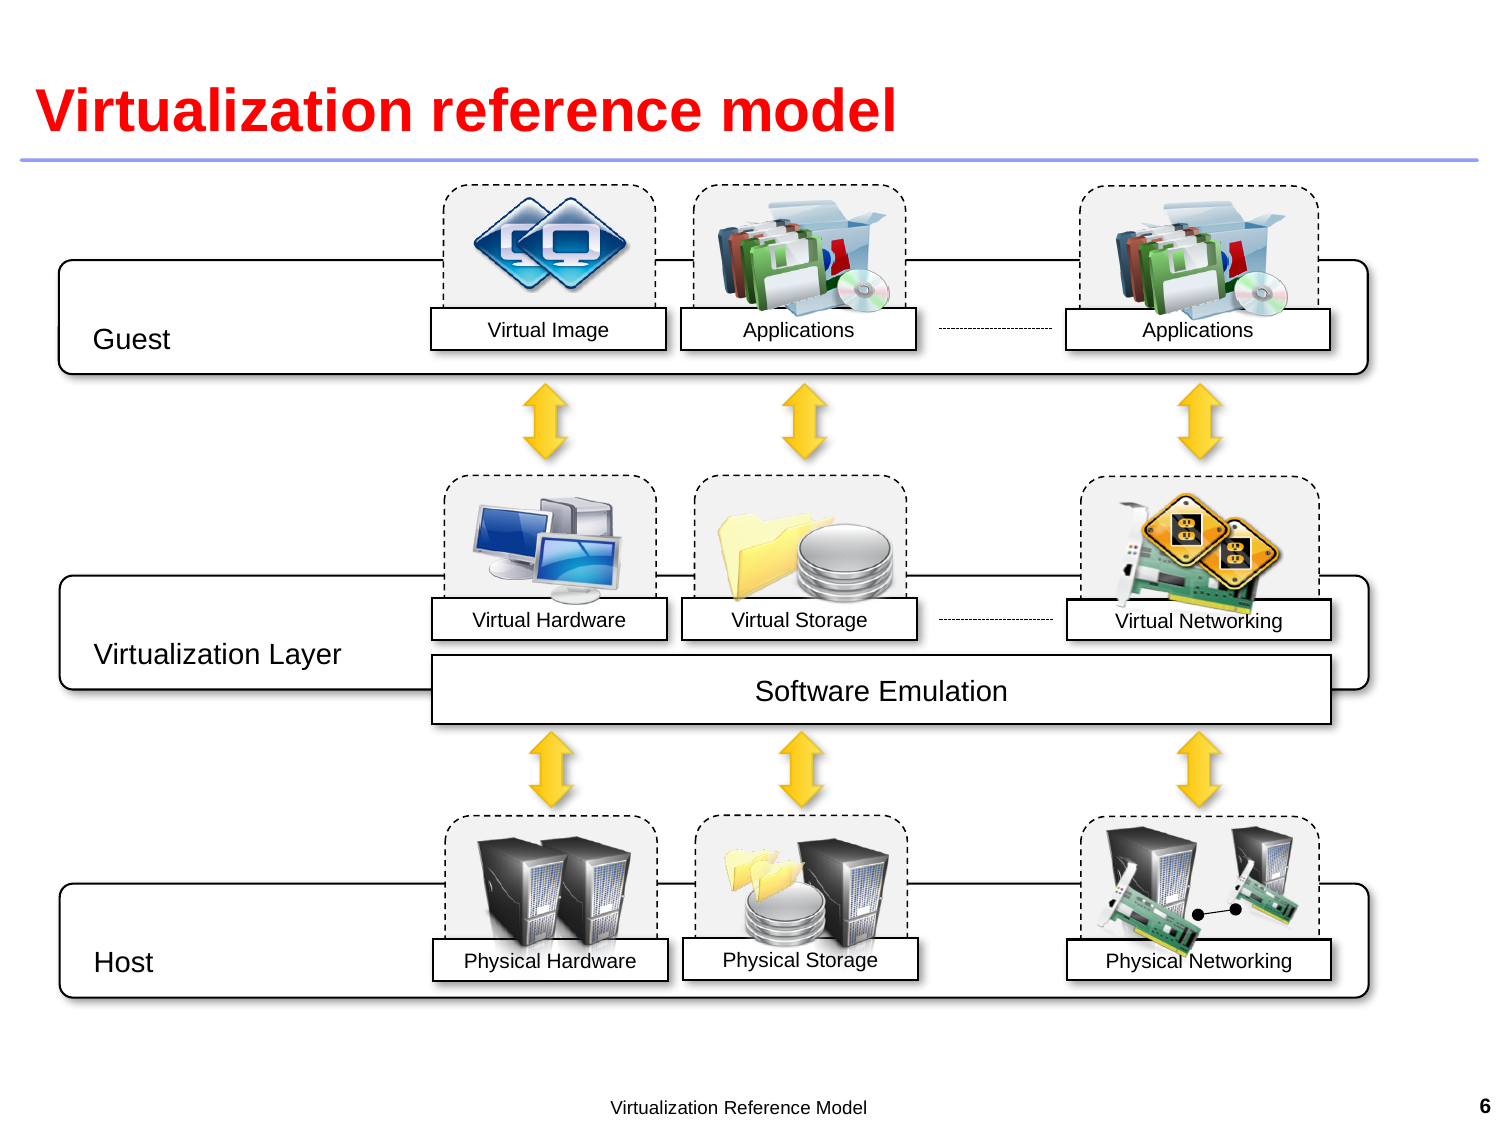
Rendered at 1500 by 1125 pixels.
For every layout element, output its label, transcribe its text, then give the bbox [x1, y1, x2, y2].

footer Virtualization Reference Model [0, 1096, 1500, 1125]
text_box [35, 163, 1395, 1020]
title Virtualization reference model [26, 0, 1479, 145]
